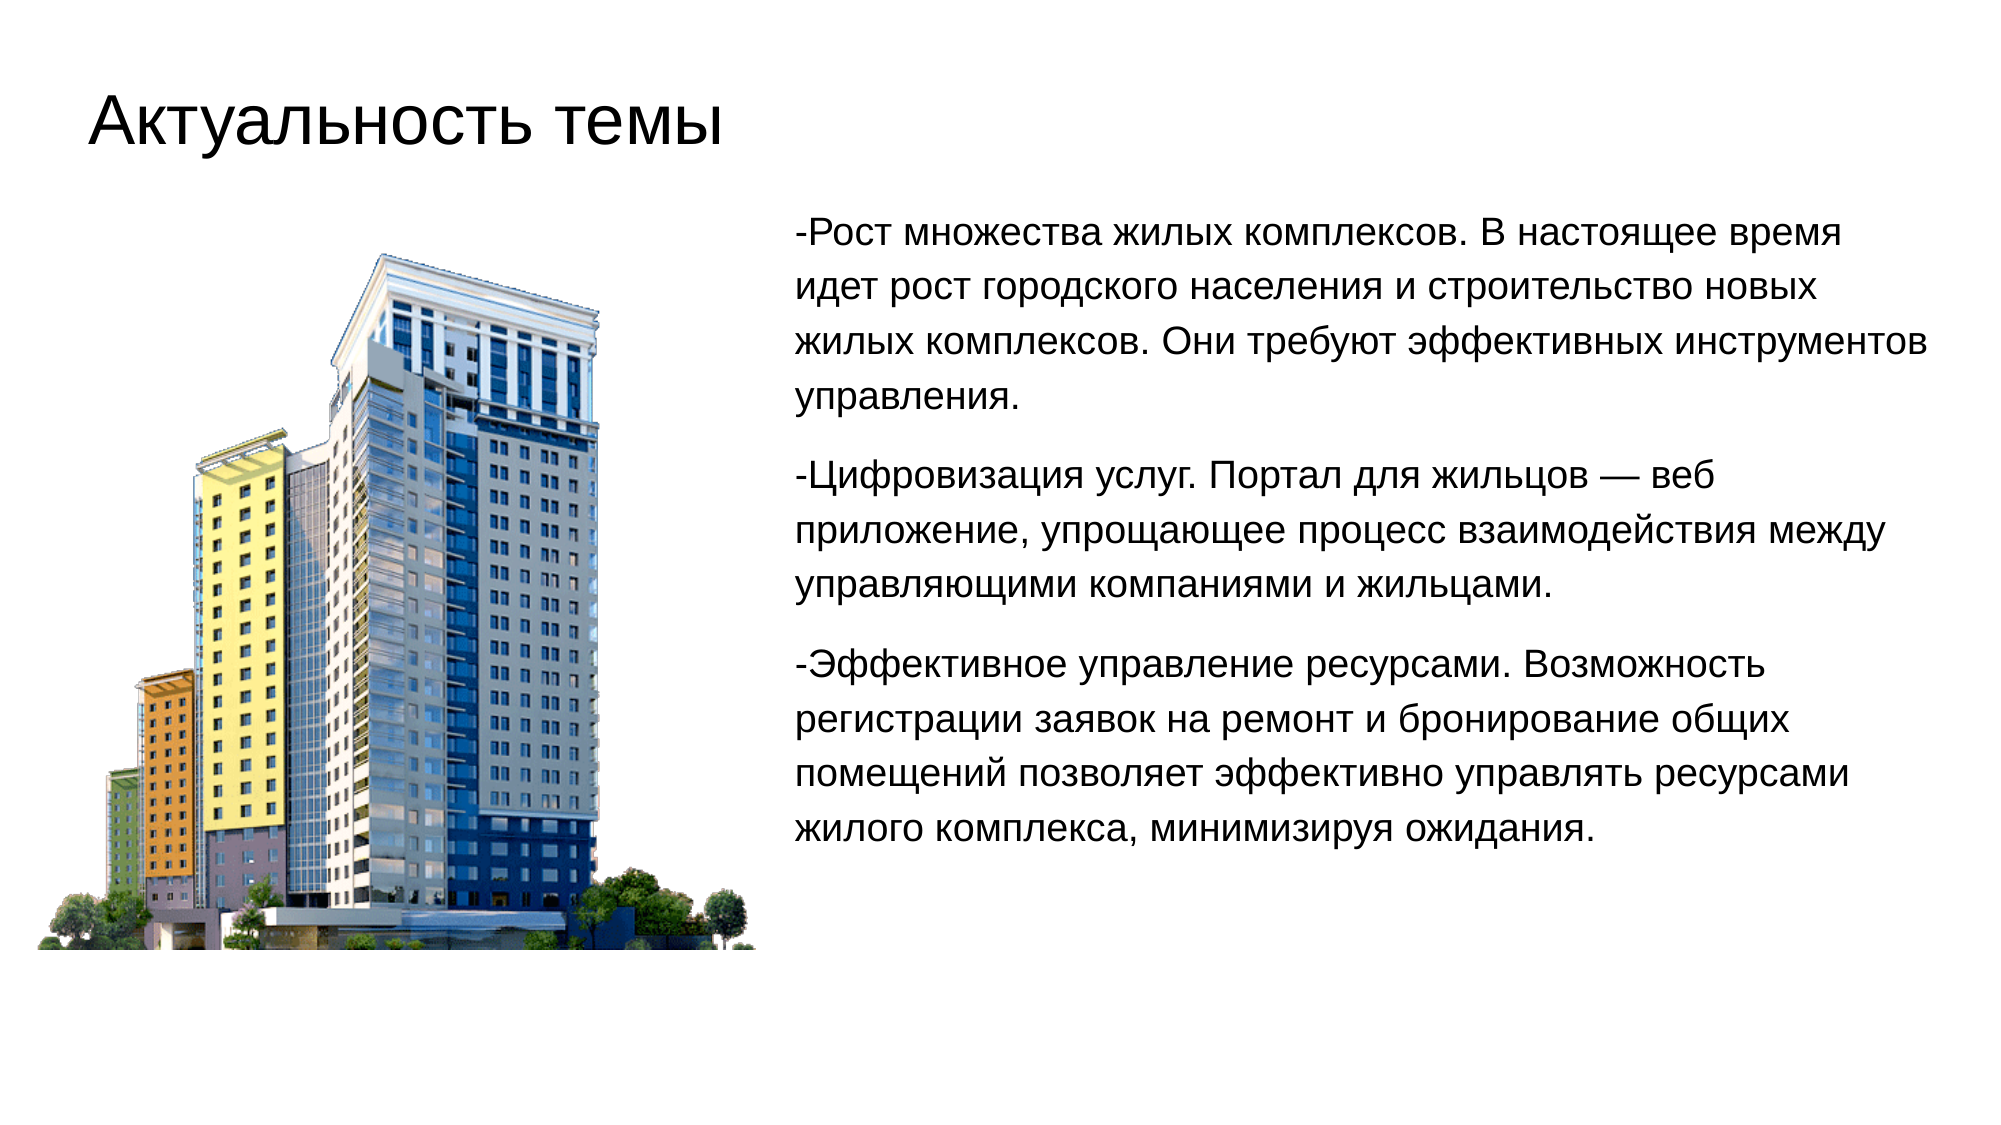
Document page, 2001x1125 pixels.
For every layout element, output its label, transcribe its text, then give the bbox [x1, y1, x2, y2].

picture [30, 234, 756, 951]
title Актуальность темы [68, 53, 1932, 179]
list -Рост множества жилых комплексов. В настоящее время идет рост городского населения и строительство новых жилых комплексов. Они требуют эффективных инструментов управления. -Цифровизация услуг. Портал для жильцов — веб приложение, упрощающее процесс взаимодействия между управляющими компаниями и жильцами. -Эффективное управление ресурсами. Возможность регистрации заявок на ремонт и бронирование общих помещений позволяет эффективно управлять ресурсами жилого комплекса, минимизируя ожидания. [774, 178, 1951, 902]
